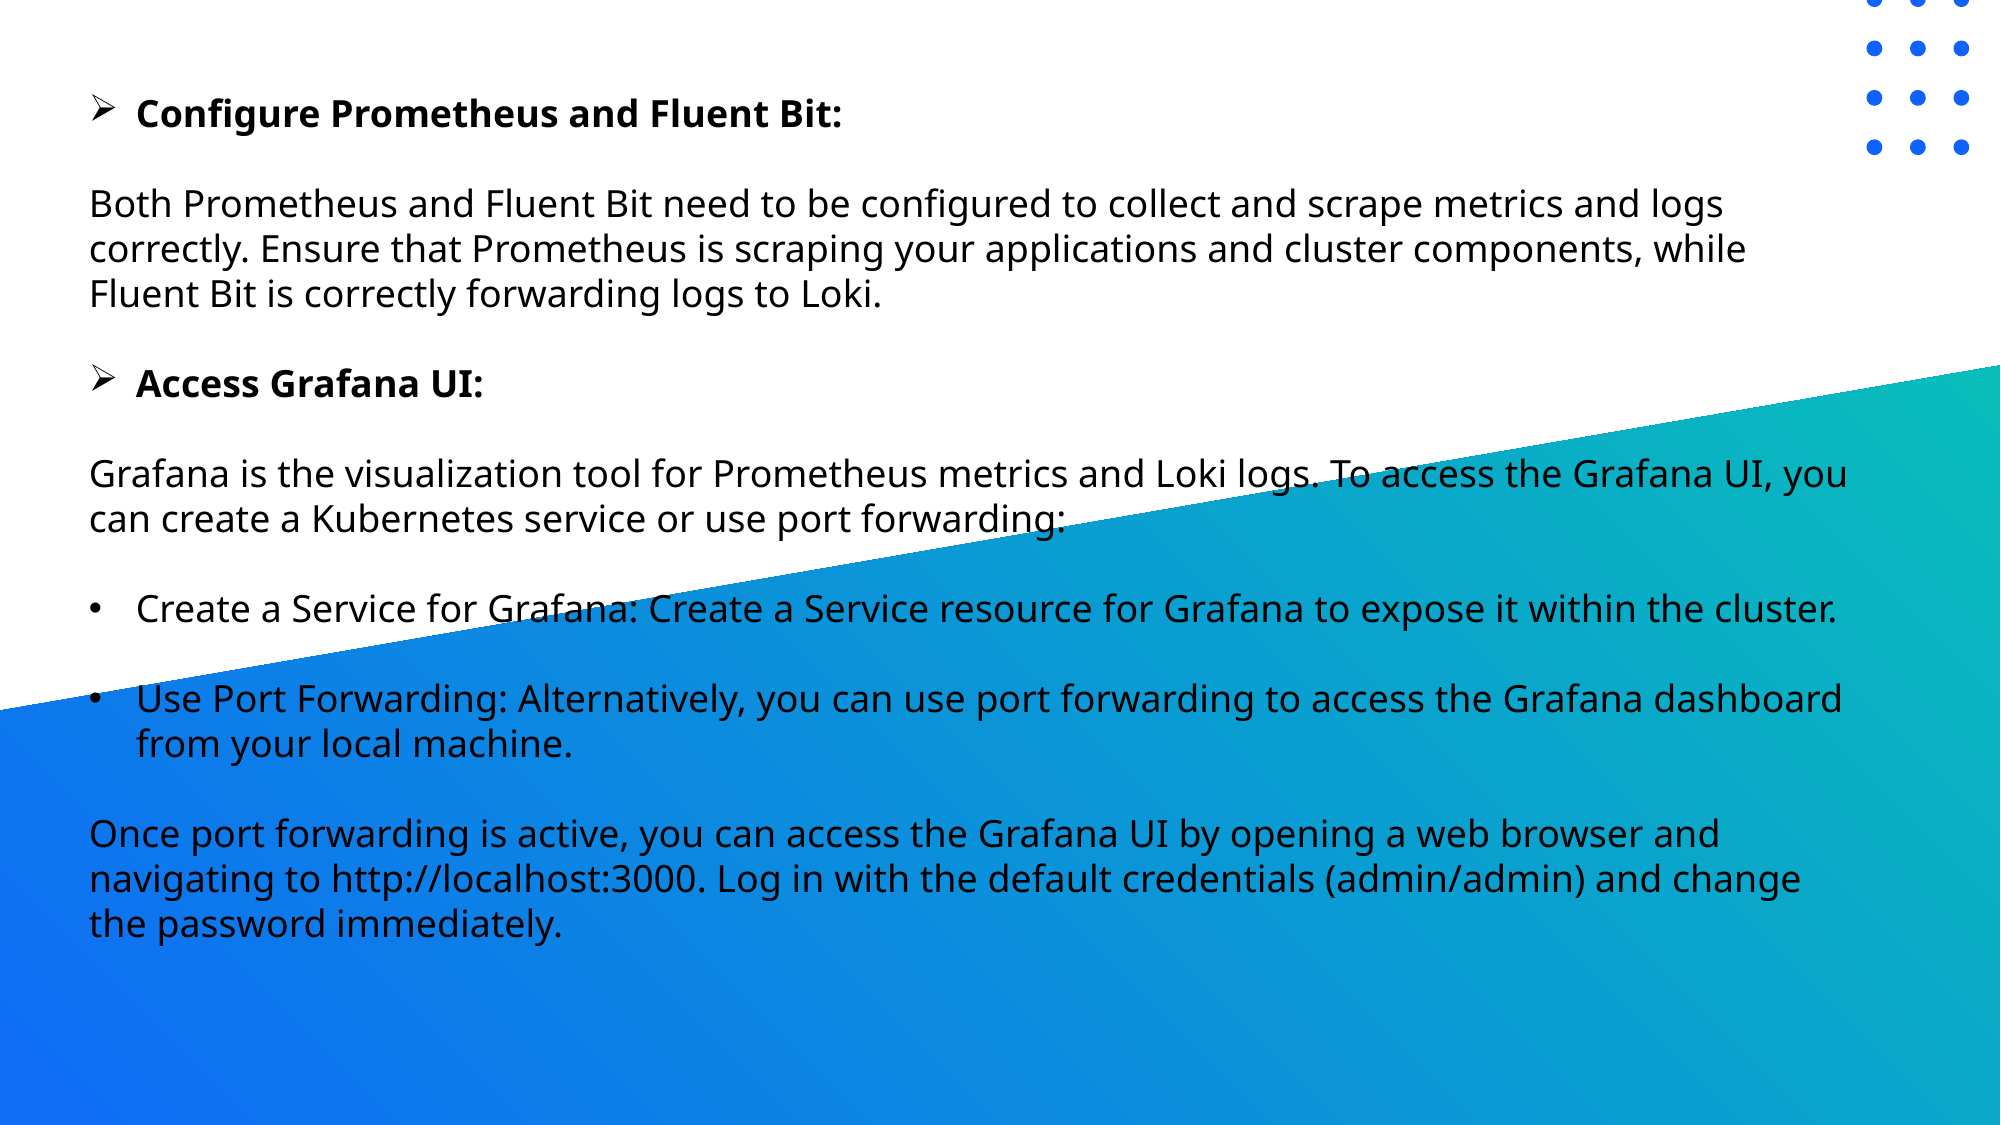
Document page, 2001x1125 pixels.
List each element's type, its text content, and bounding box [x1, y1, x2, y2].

text_box Configure Prometheus and Fluent Bit: Both Prometheus and Fluent Bit need to be configured to collect and scrape metrics and logs correctly. Ensure that Prometheus is scraping your applications and cluster components, while Fluent Bit is correctly forwarding logs to Loki. Access Grafana UI: Grafana is the visualization tool for Prometheus metrics and Loki logs. To access the Grafana UI, you can create a Kubernetes service or use port forwarding: Create a Service for Grafana: Create a Service resource for Grafana to expose it within the cluster. Use Port Forwarding: Alternatively, you can use port forwarding to access the Grafana dashboard from your local machine. Once port forwarding is active, you can access the Grafana UI by opening a web browser and navigating to http://localhost:3000. Log in with the default credentials (admin/admin) and change the password immediately. [74, 82, 1867, 953]
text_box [1761, 0, 2000, 51]
text_box [0, 364, 2000, 1125]
